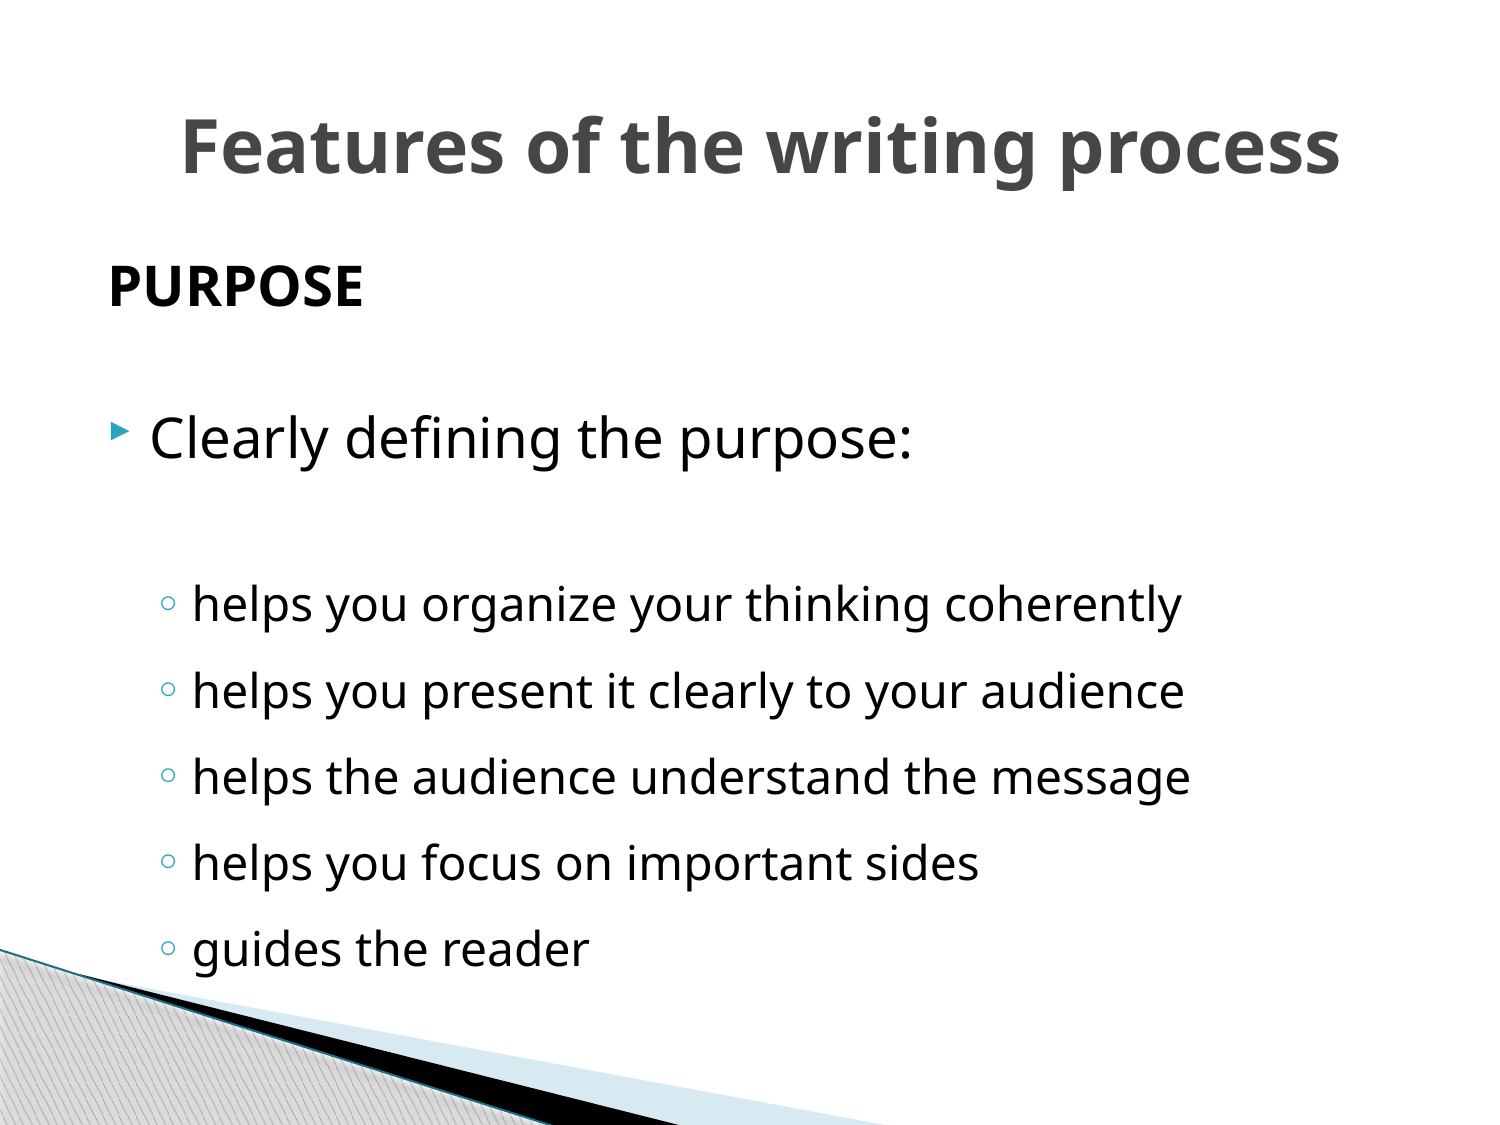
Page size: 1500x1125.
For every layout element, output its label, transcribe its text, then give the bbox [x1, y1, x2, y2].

title Features of the writing process [75, 45, 1425, 233]
list PURPOSE Clearly defining the purpose: helps you organize your thinking coherently helps you present it clearly to your audience helps the audience understand the message helps you focus on important sides guides the reader [75, 243, 1425, 986]
